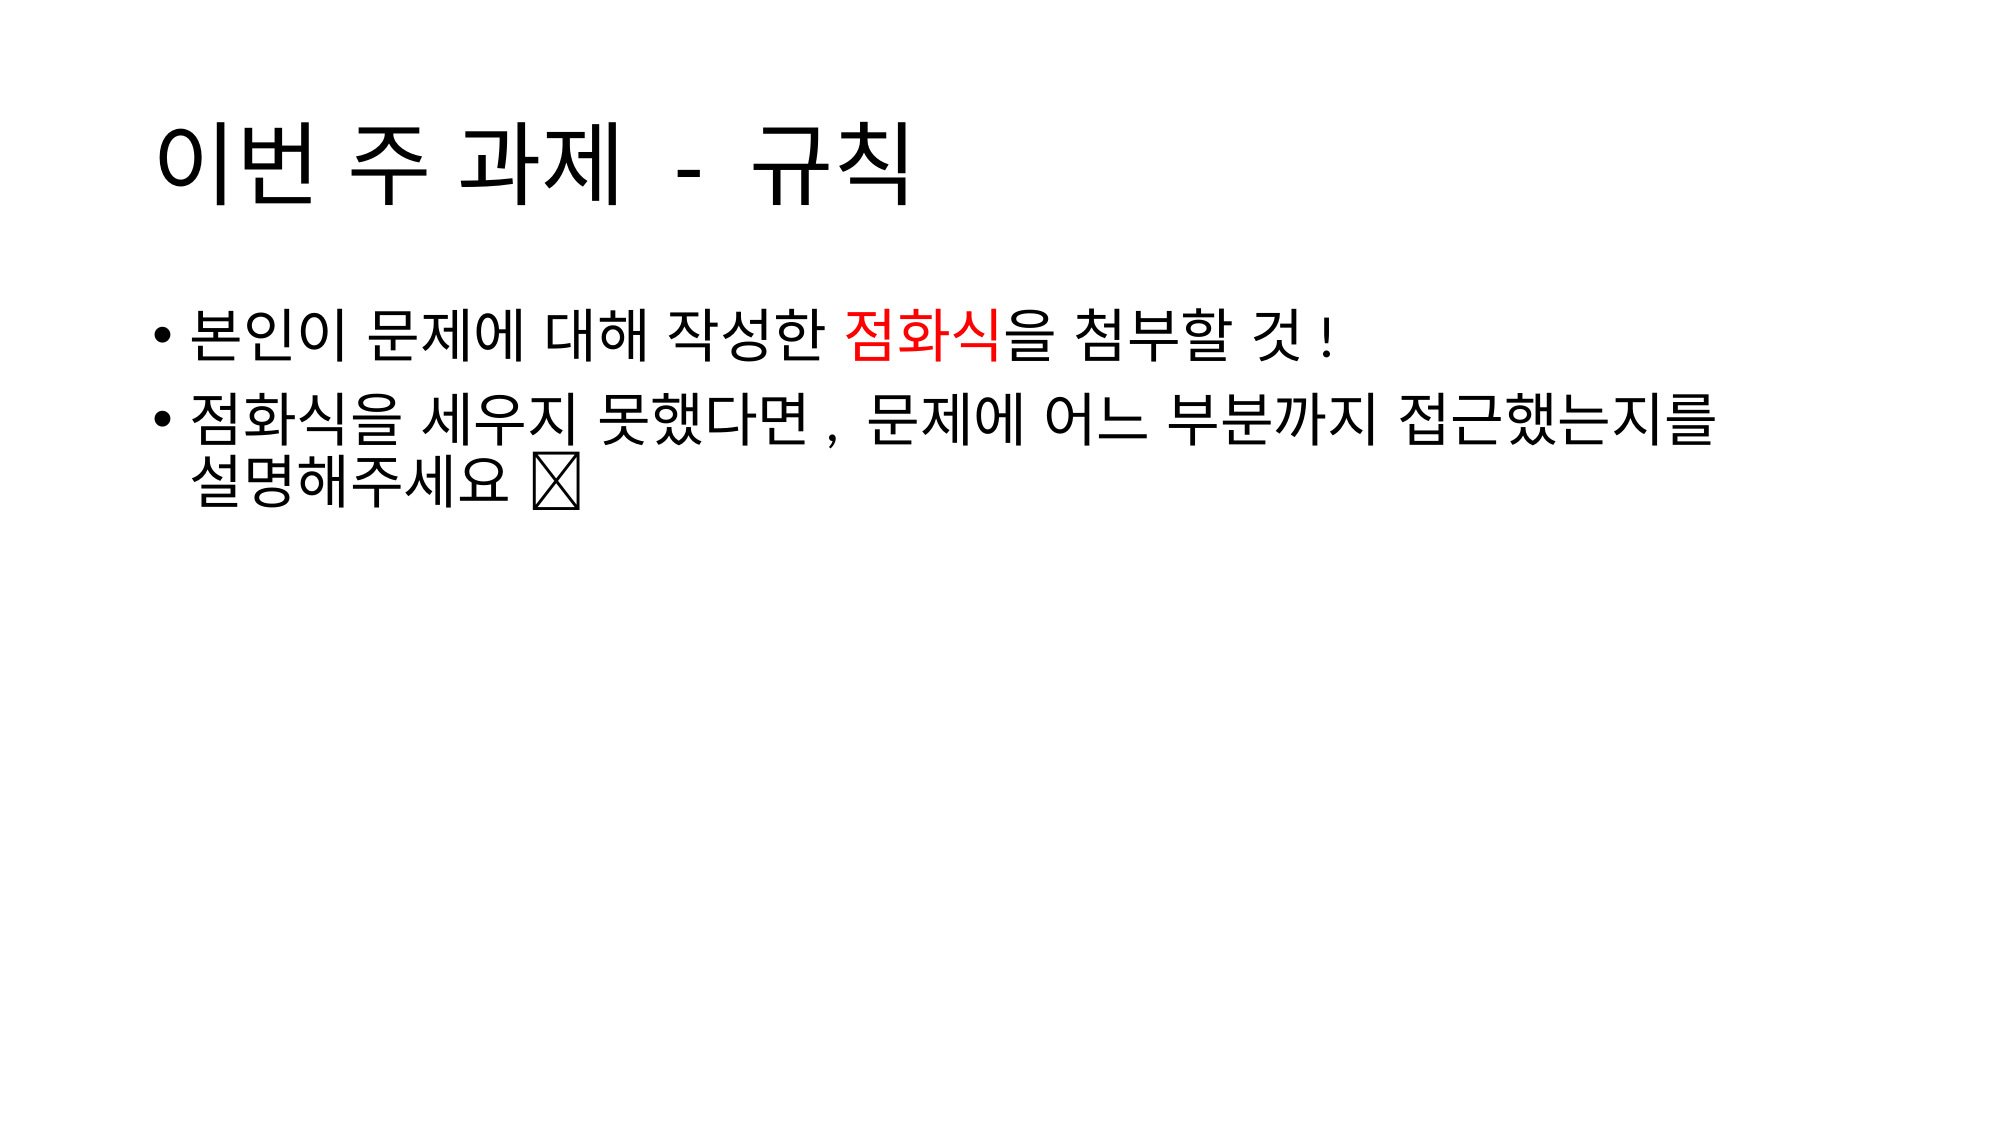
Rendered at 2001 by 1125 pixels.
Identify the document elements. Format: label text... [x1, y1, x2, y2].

list 본인이 문제에 대해 작성한 점화식을 첨부할 것! 점화식을 세우지 못했다면, 문제에 어느 부분까지 접근했는지를 설명해주세요  [137, 299, 1863, 1014]
title 이번 주 과제 - 규칙 [137, 59, 1863, 278]
